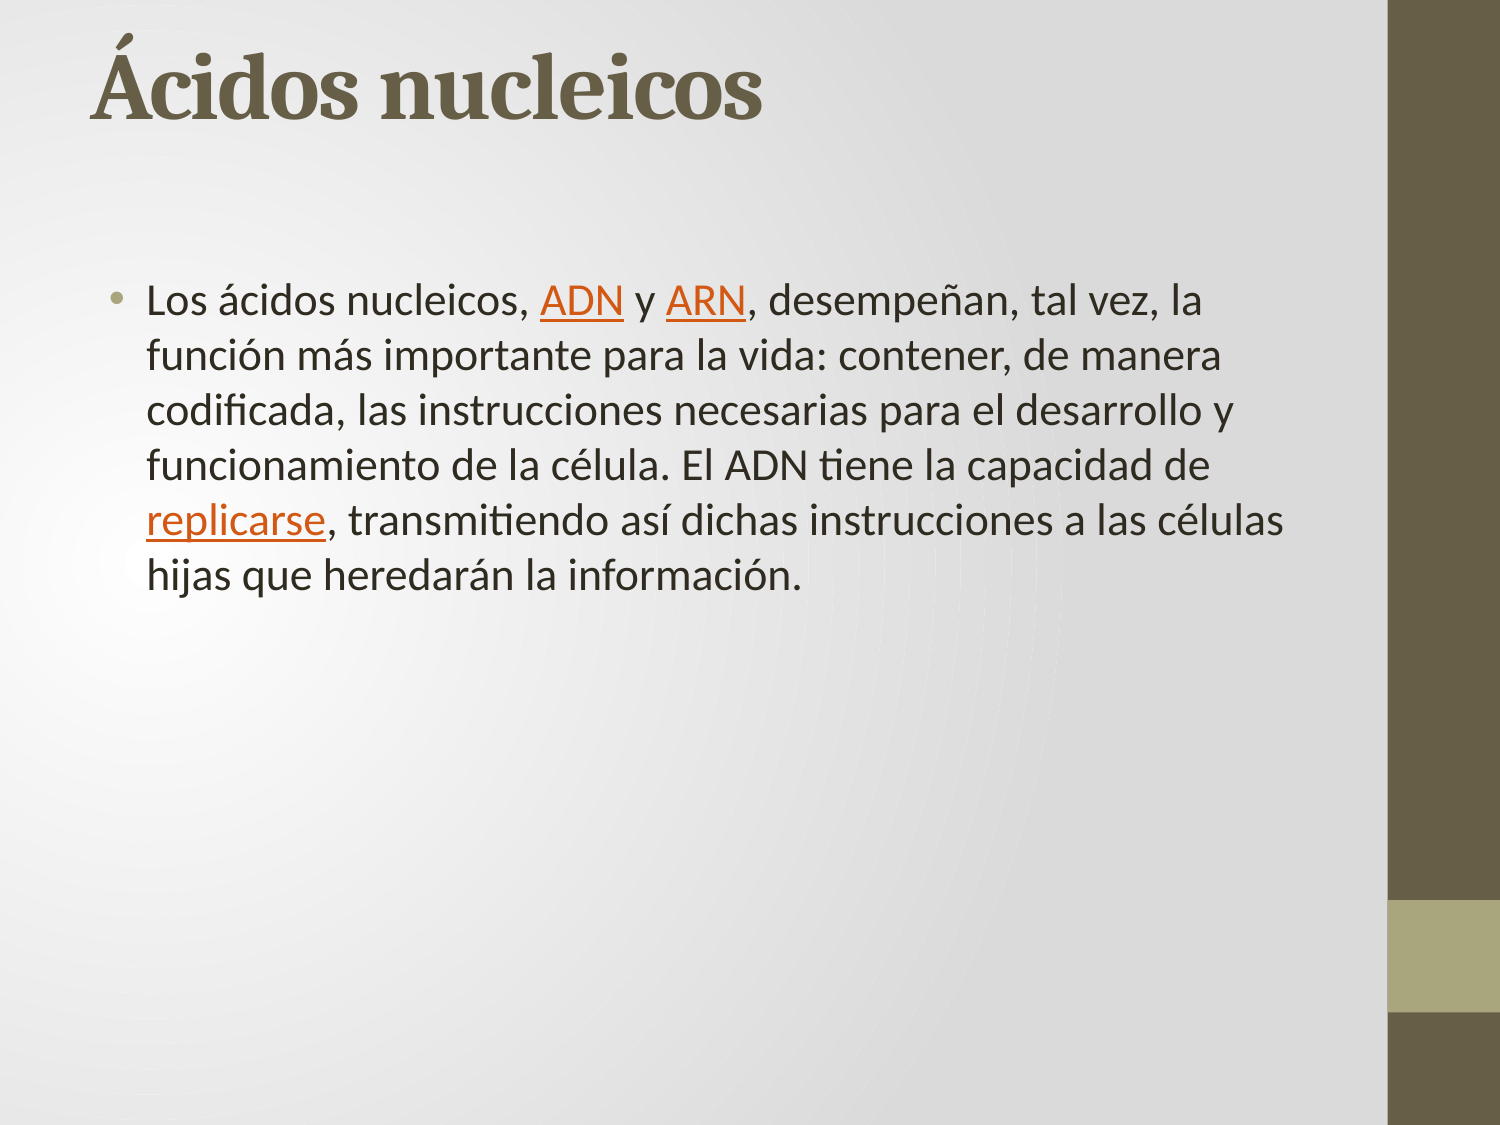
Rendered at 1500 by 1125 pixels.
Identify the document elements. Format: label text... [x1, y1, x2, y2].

title Ácidos nucleicos [75, 45, 1325, 233]
list Los ácidos nucleicos, ADN y ARN, desempeñan, tal vez, la función más importante para la vida: contener, de manera codificada, las instrucciones necesarias para el desarrollo y funcionamiento de la célula. El ADN tiene la capacidad dereplicarse, transmitiendo así dichas instrucciones a las células hijas que heredarán la información. [75, 262, 1325, 1050]
